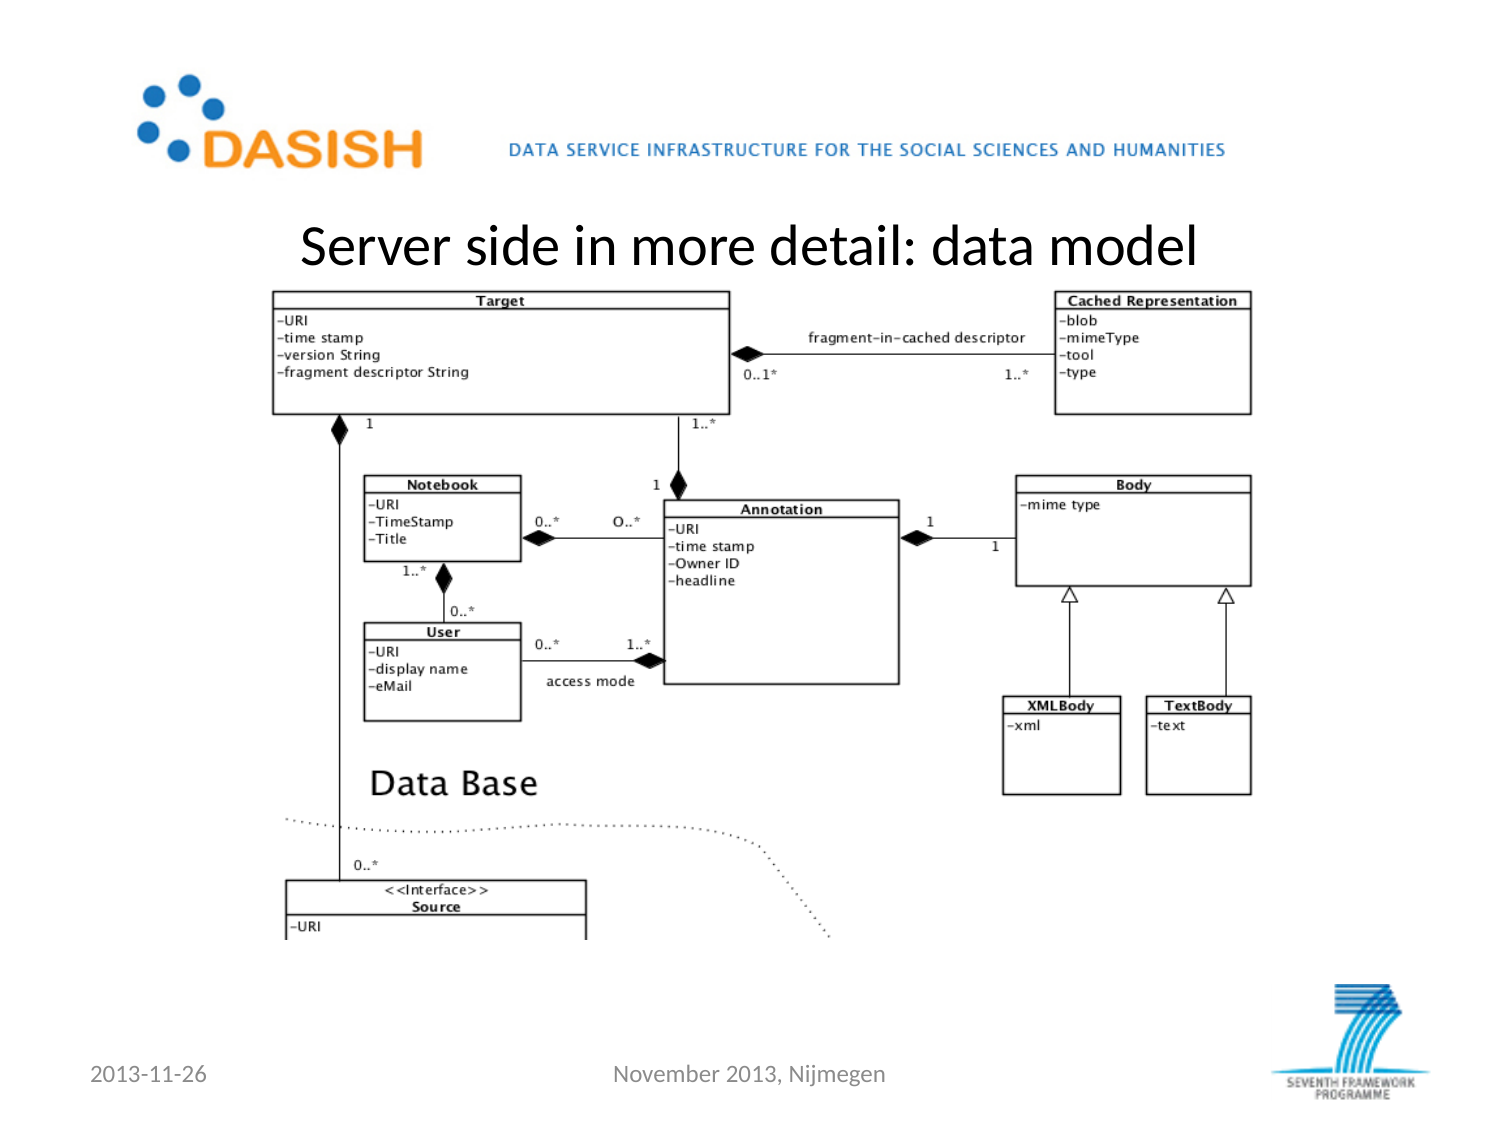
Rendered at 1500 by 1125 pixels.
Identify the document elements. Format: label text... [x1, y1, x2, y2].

footer November 2013, Nijmegen [512, 1042, 988, 1103]
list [256, 284, 1267, 941]
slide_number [75, 1042, 425, 1103]
picture [104, 61, 1271, 186]
title Server side in more detail: data model [75, 186, 1425, 298]
